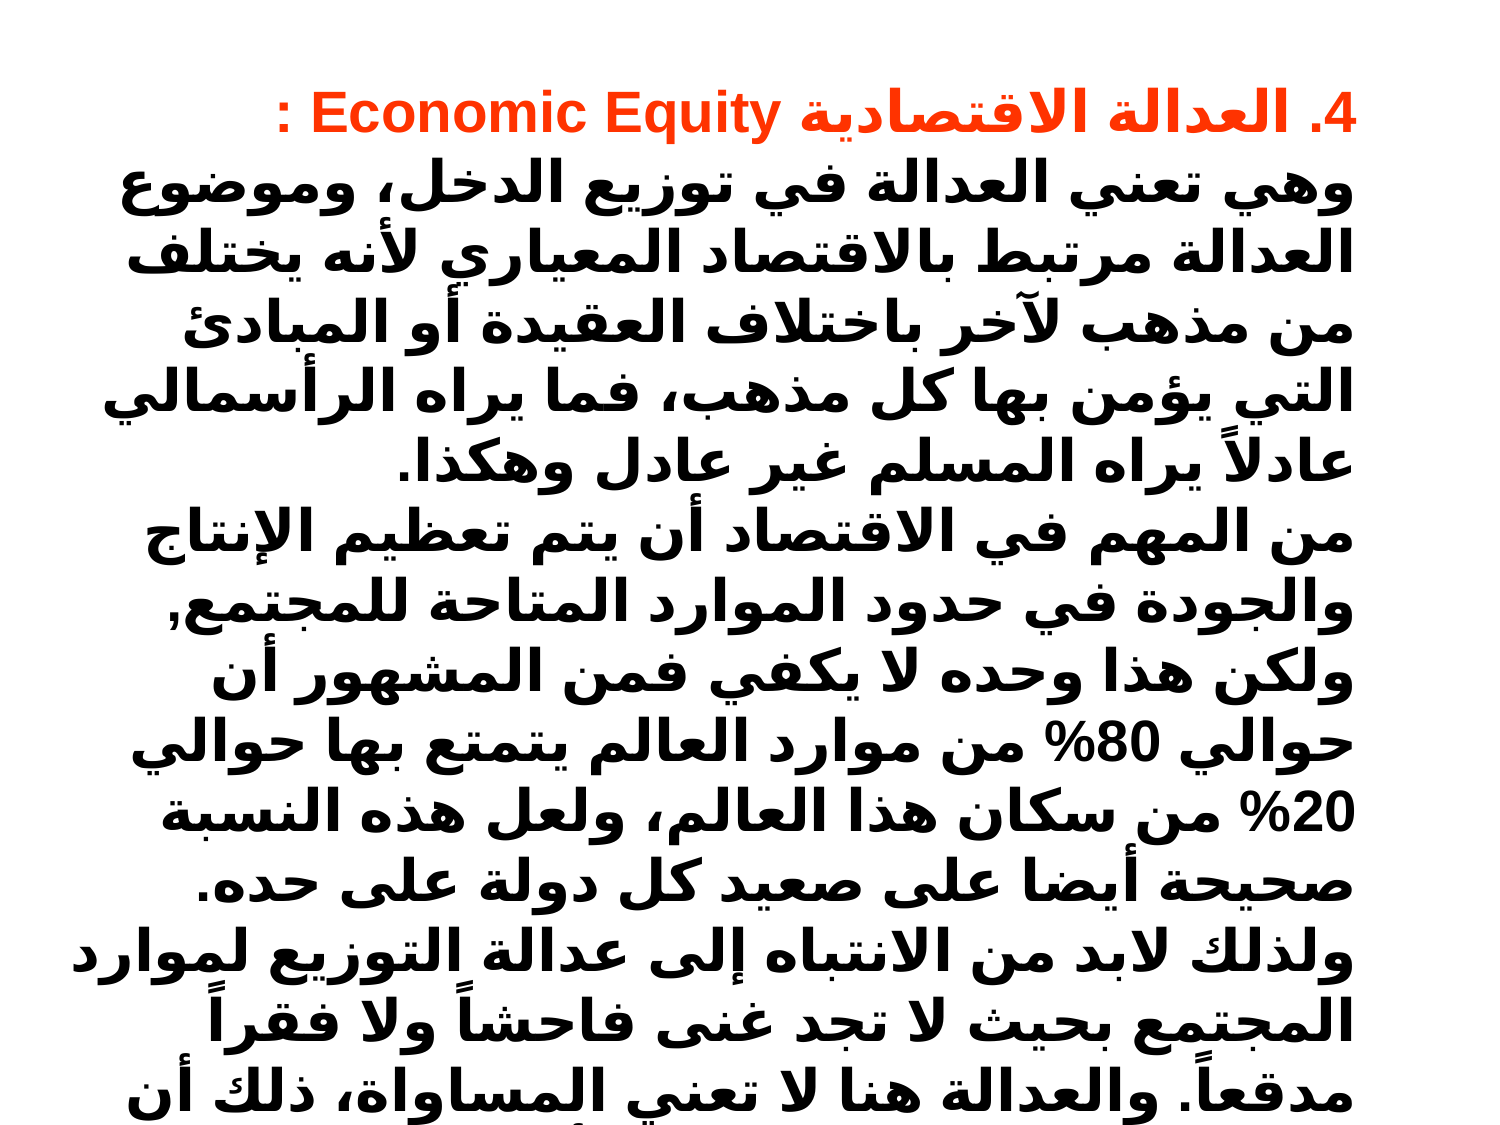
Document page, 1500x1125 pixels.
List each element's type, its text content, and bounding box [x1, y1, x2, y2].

text_box 4. العدالة الاقتصادية Economic Equity : وهي تعني العدالة في توزيع الدخل، وموضوع العدالة مرتبط بالاقتصاد المعياري لأنه يختلف من مذهب لآخر باختلاف العقيدة أو المبادئ التي يؤمن بها كل مذهب، فما يراه الرأسمالي عادلاً يراه المسلم غير عادل وهكذا. من المهم في الاقتصاد أن يتم تعظيم الإنتاج والجودة في حدود الموارد المتاحة للمجتمع, ولكن هذا وحده لا يكفي فمن المشهور أن حوالي 80% من موارد العالم يتمتع بها حوالي 20% من سكان هذا العالم، ولعل هذه النسبة صحيحة أيضا على صعيد كل دولة على حده. ولذلك لابد من الانتباه إلى عدالة التوزيع لموارد المجتمع بحيث لا تجد غنى فاحشاً ولا فقراً مدقعاً. والعدالة هنا لا تعني المساواة، ذلك أن المساواة في توزيع الموارد أمر غير مرغوب فيه, وذلك بسبب اختلاف الطاقات والمهارات والإمكانات والقدرات الخاصة، والعدالة تقتضي التغلب على الفقر والبطالة ومحاربتها للوصول إلى مجتمع أكثر تماسكاً. [53, 66, 1447, 1125]
